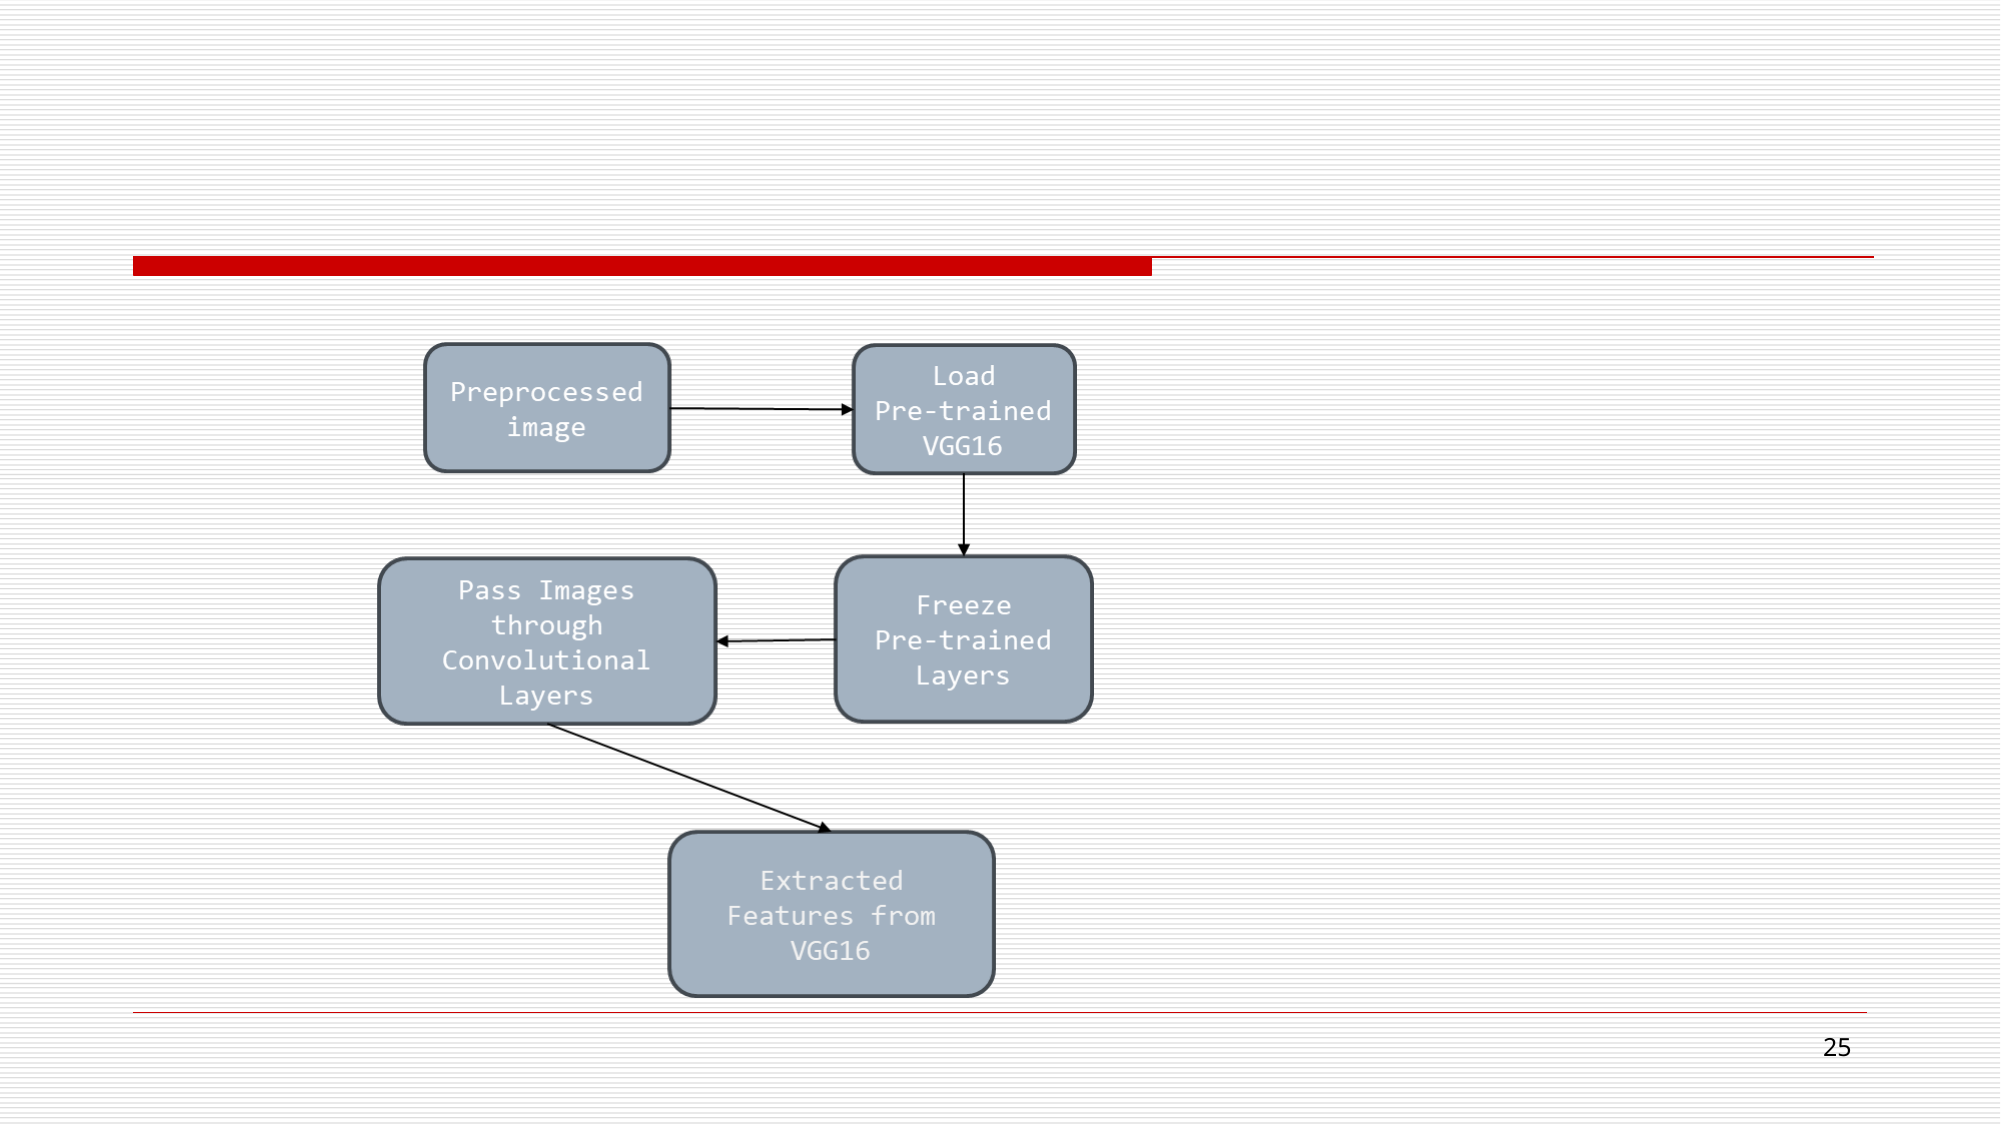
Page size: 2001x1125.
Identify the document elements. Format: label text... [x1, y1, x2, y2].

slide_number 25 [1433, 1024, 1867, 1103]
picture [0, 0, 2001, 1125]
